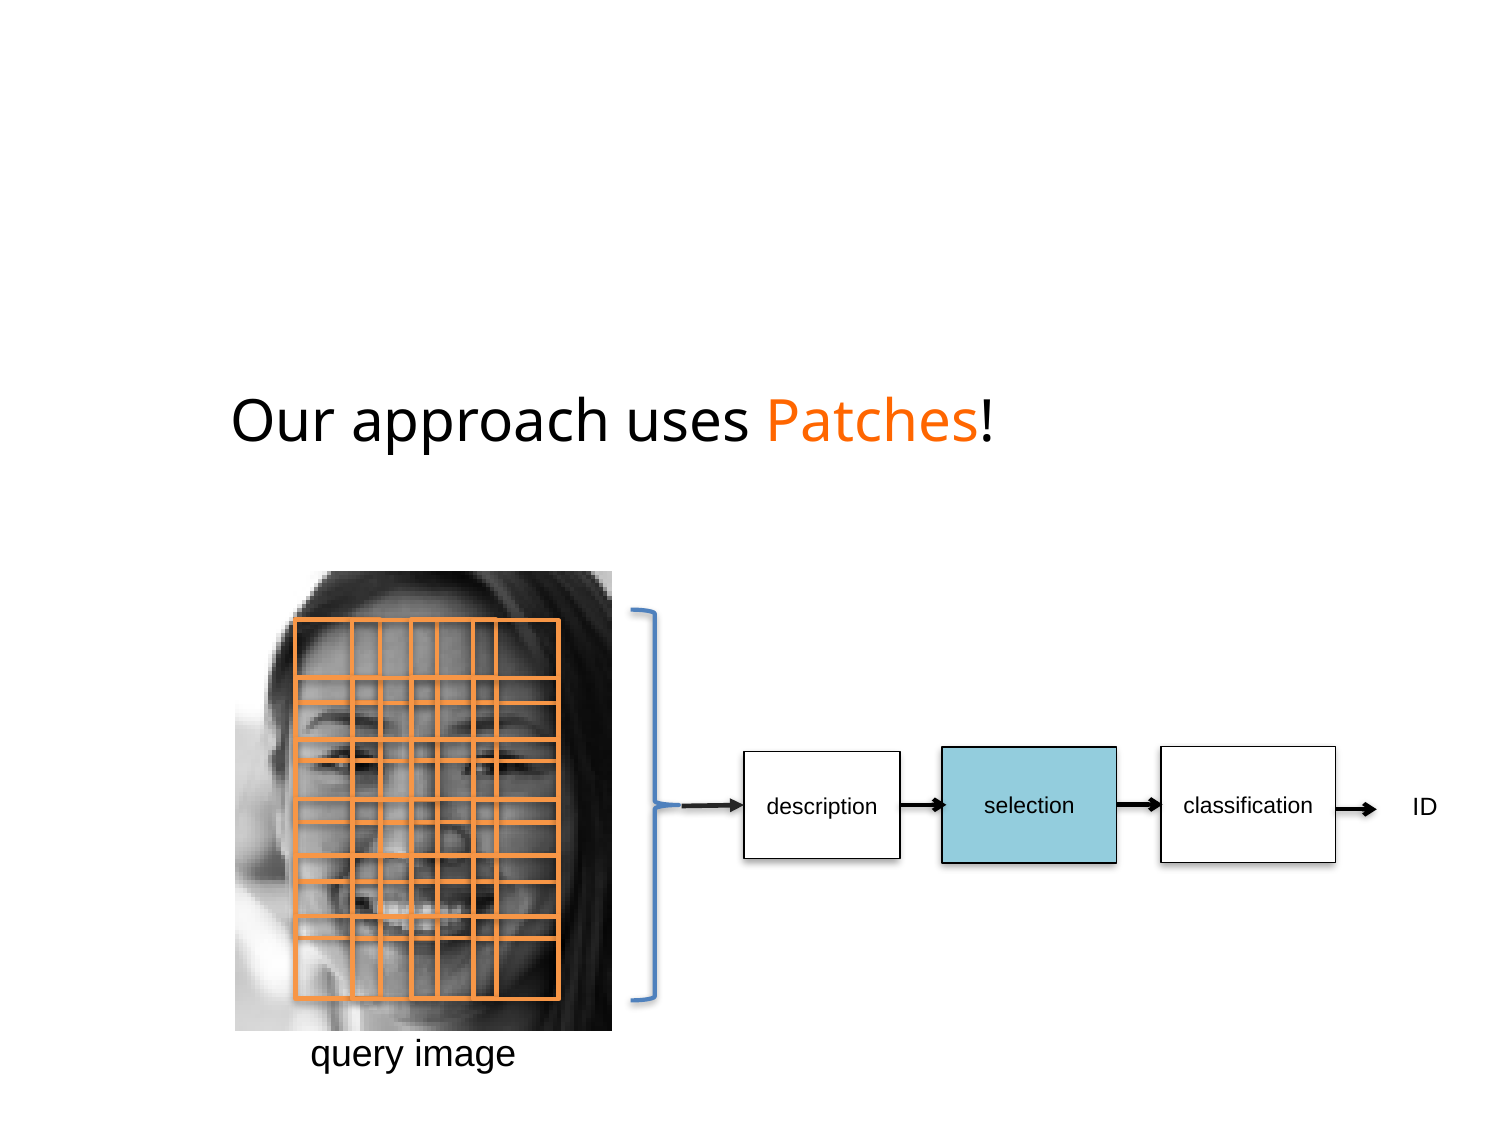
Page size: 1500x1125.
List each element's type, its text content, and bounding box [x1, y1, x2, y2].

text_box [630, 607, 676, 1003]
text_box classification [1160, 746, 1336, 863]
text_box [681, 751, 901, 859]
text_box query image [295, 1039, 531, 1082]
picture [235, 571, 612, 1031]
text_box ID [1390, 783, 1453, 829]
text_box selection [941, 746, 1117, 864]
text_box Our approach uses Patches! [215, 375, 1010, 461]
